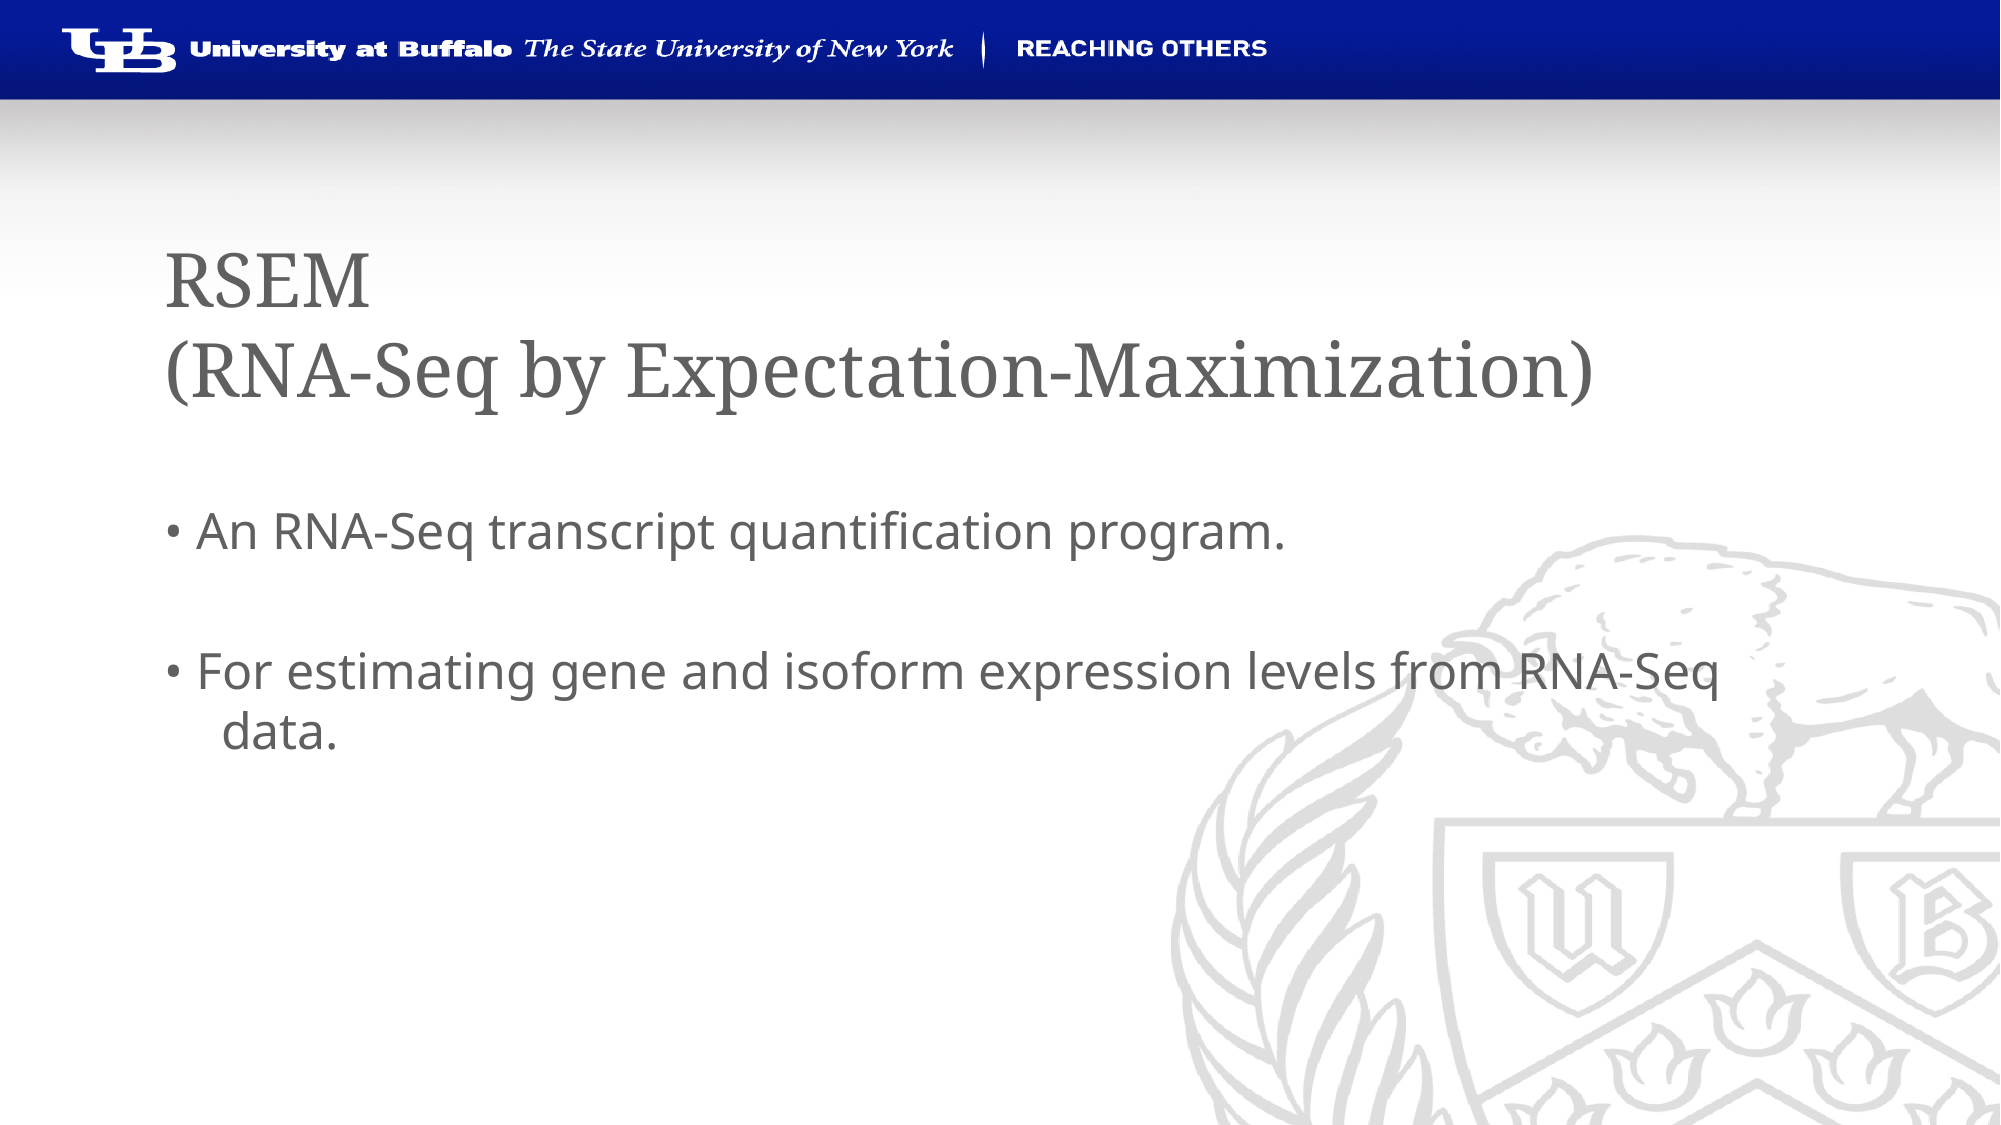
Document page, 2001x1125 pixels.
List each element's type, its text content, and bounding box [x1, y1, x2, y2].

title RSEM (RNA-Seq by Expectation-Maximization) [150, 224, 1850, 413]
picture [0, 0, 2000, 1125]
list • An RNA-Seq transcript quantification program. • For estimating gene and isoform expression levels from RNA-Seq data. [150, 491, 1850, 975]
